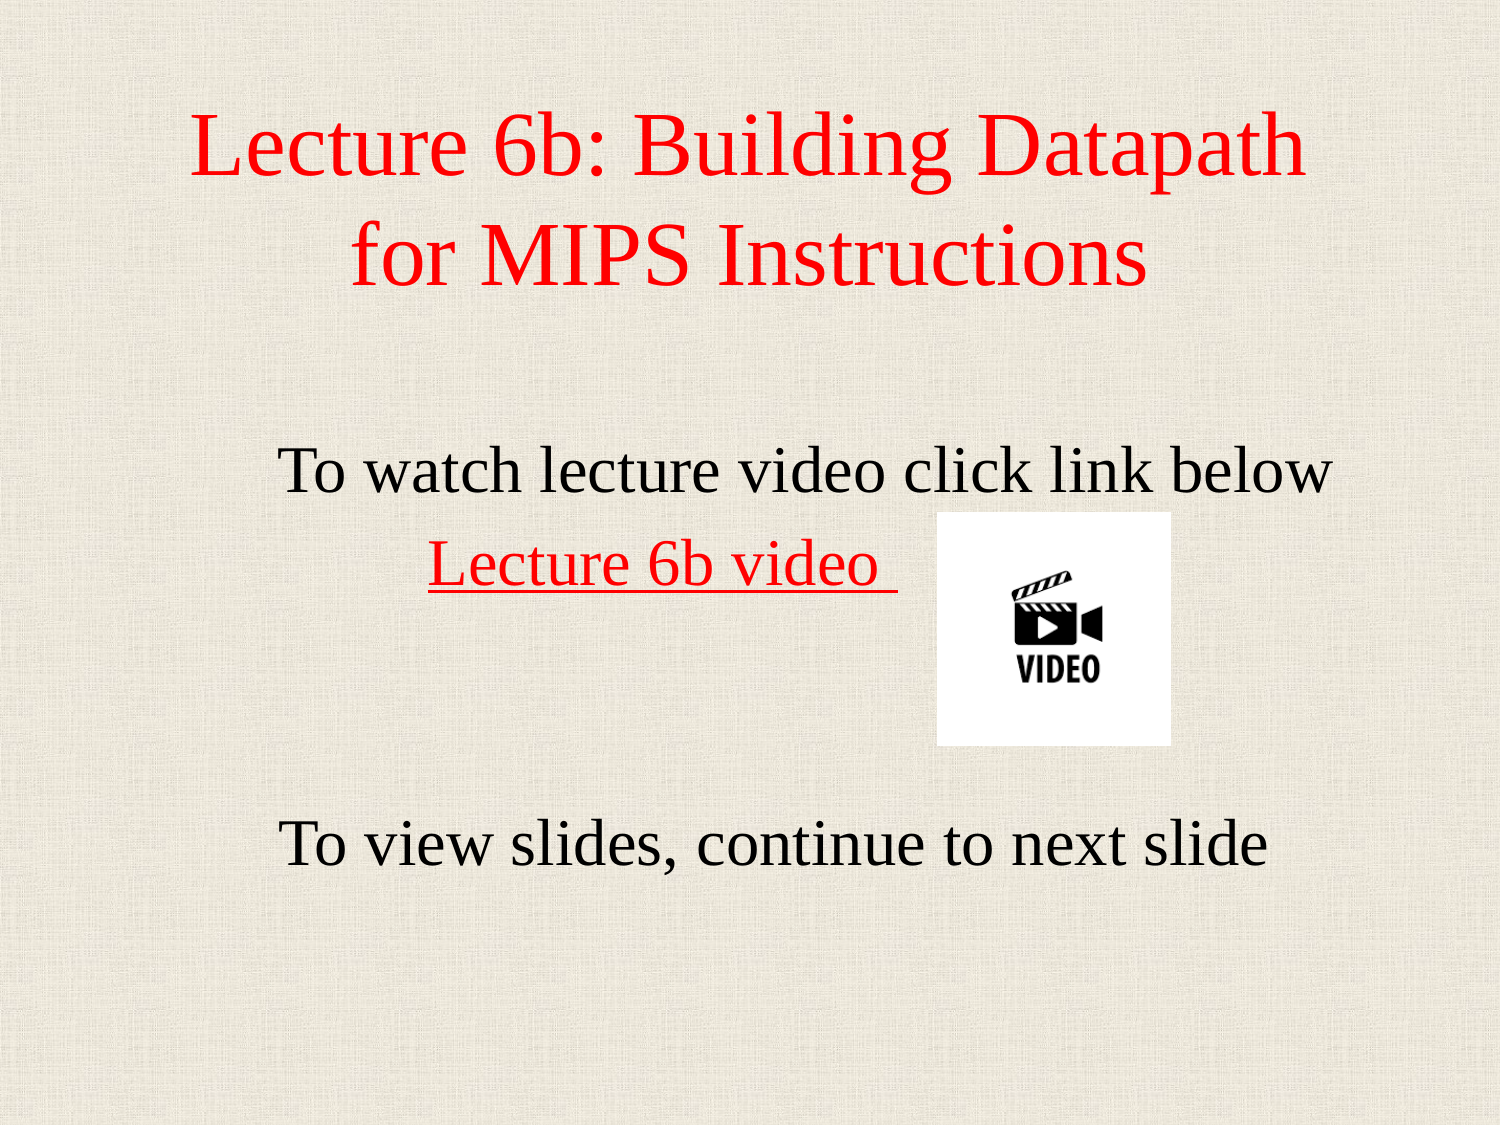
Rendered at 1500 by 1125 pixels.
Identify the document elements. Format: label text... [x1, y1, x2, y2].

title Lecture 6b: Building Datapath for MIPS Instructions [112, 99, 1388, 288]
list To watch lecture video click link below Lecture 6b video To view slides, continue to next slide [112, 324, 1388, 1000]
picture [937, 512, 1172, 747]
